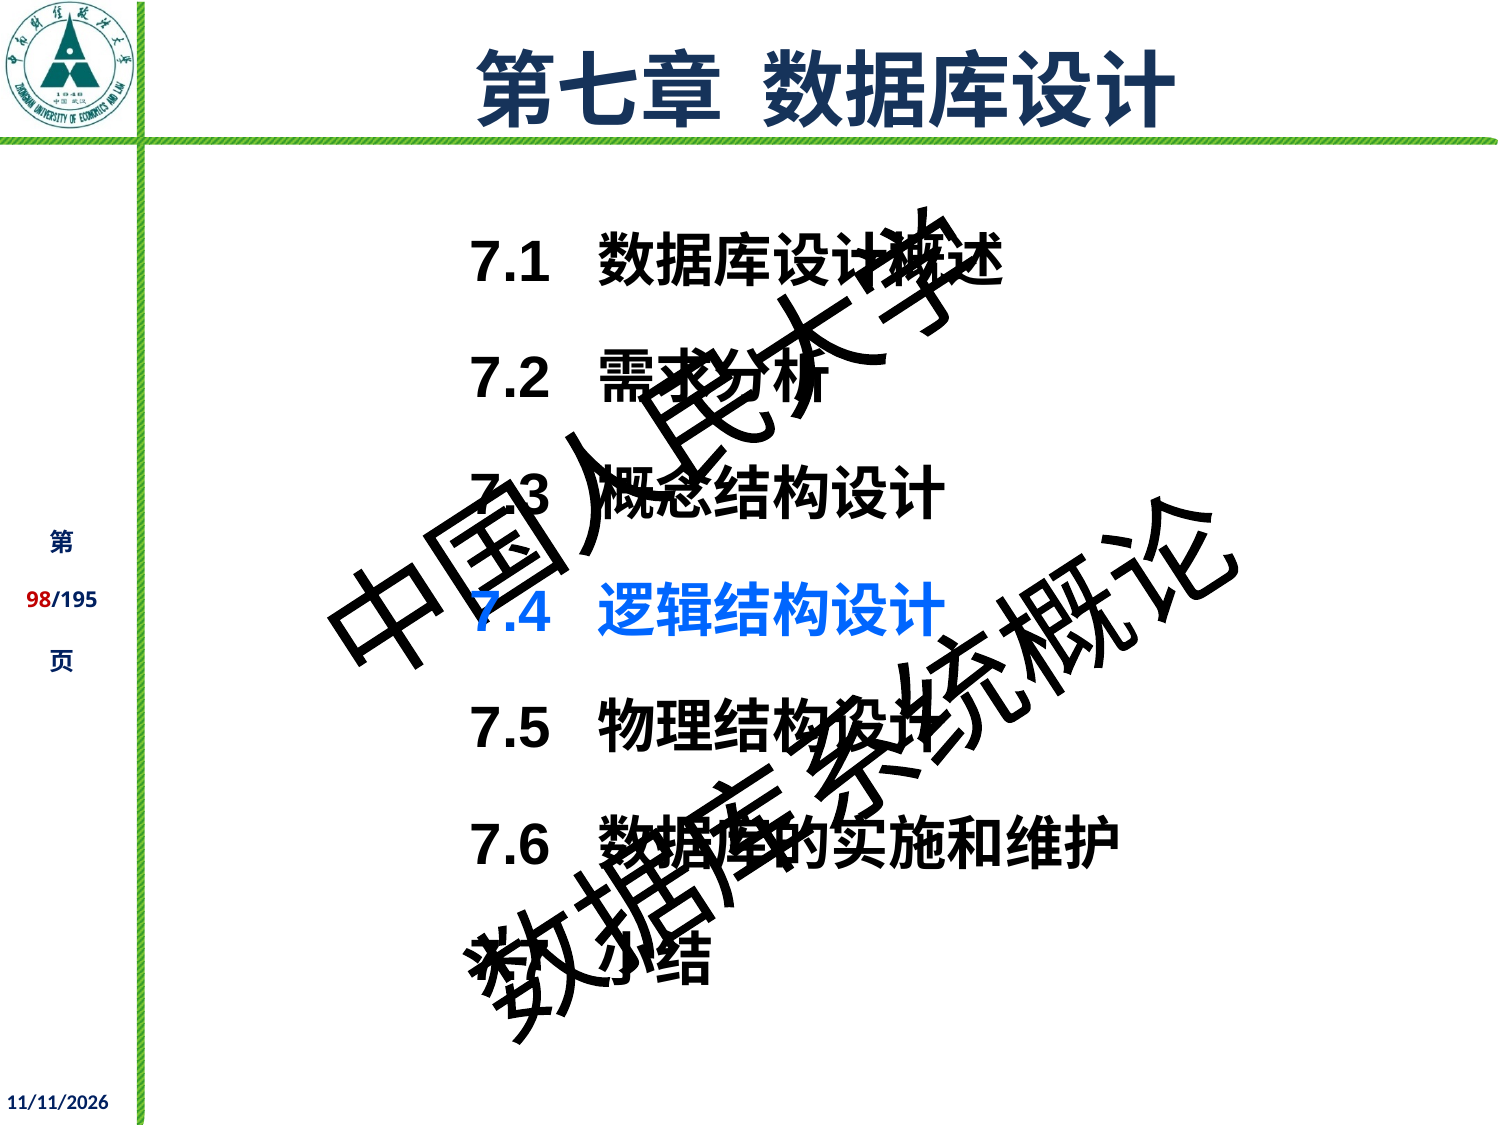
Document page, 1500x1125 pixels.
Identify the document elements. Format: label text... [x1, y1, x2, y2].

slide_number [0, 1080, 146, 1124]
title 第七章 数据库设计 [157, 0, 1495, 181]
list 7.1 数据库设计概述 7.2 需求分析 7.3 概念结构设计 7.4 逻辑结构设计 7.5 物理结构设计 7.6 数据库的实施和维护 7.7 小结 [454, 180, 1237, 1067]
picture [0, 0, 157, 1080]
